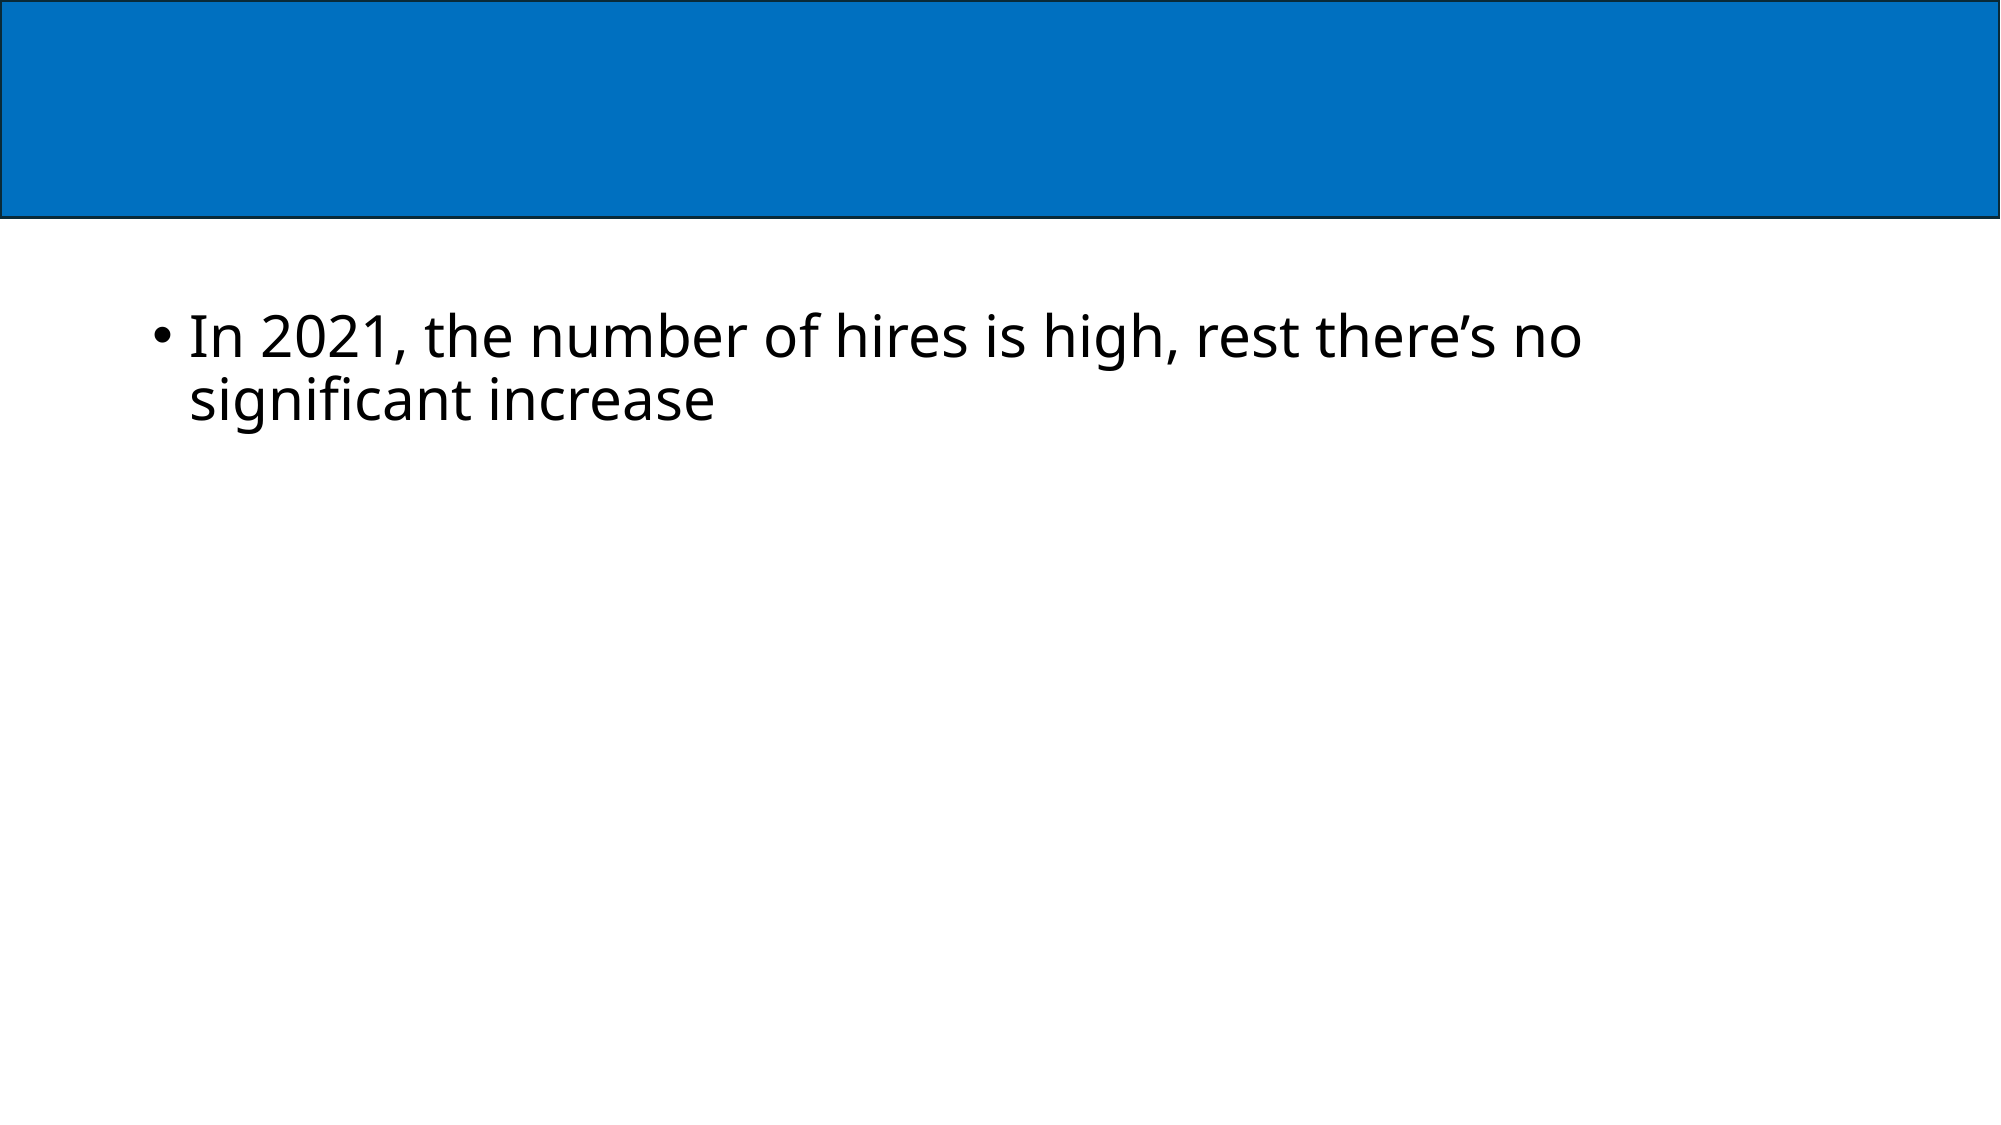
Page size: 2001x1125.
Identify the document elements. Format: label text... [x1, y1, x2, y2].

text_box [0, 0, 2000, 219]
list In 2021, the number of hires is high, rest there’s no significant increase [137, 299, 1863, 1014]
